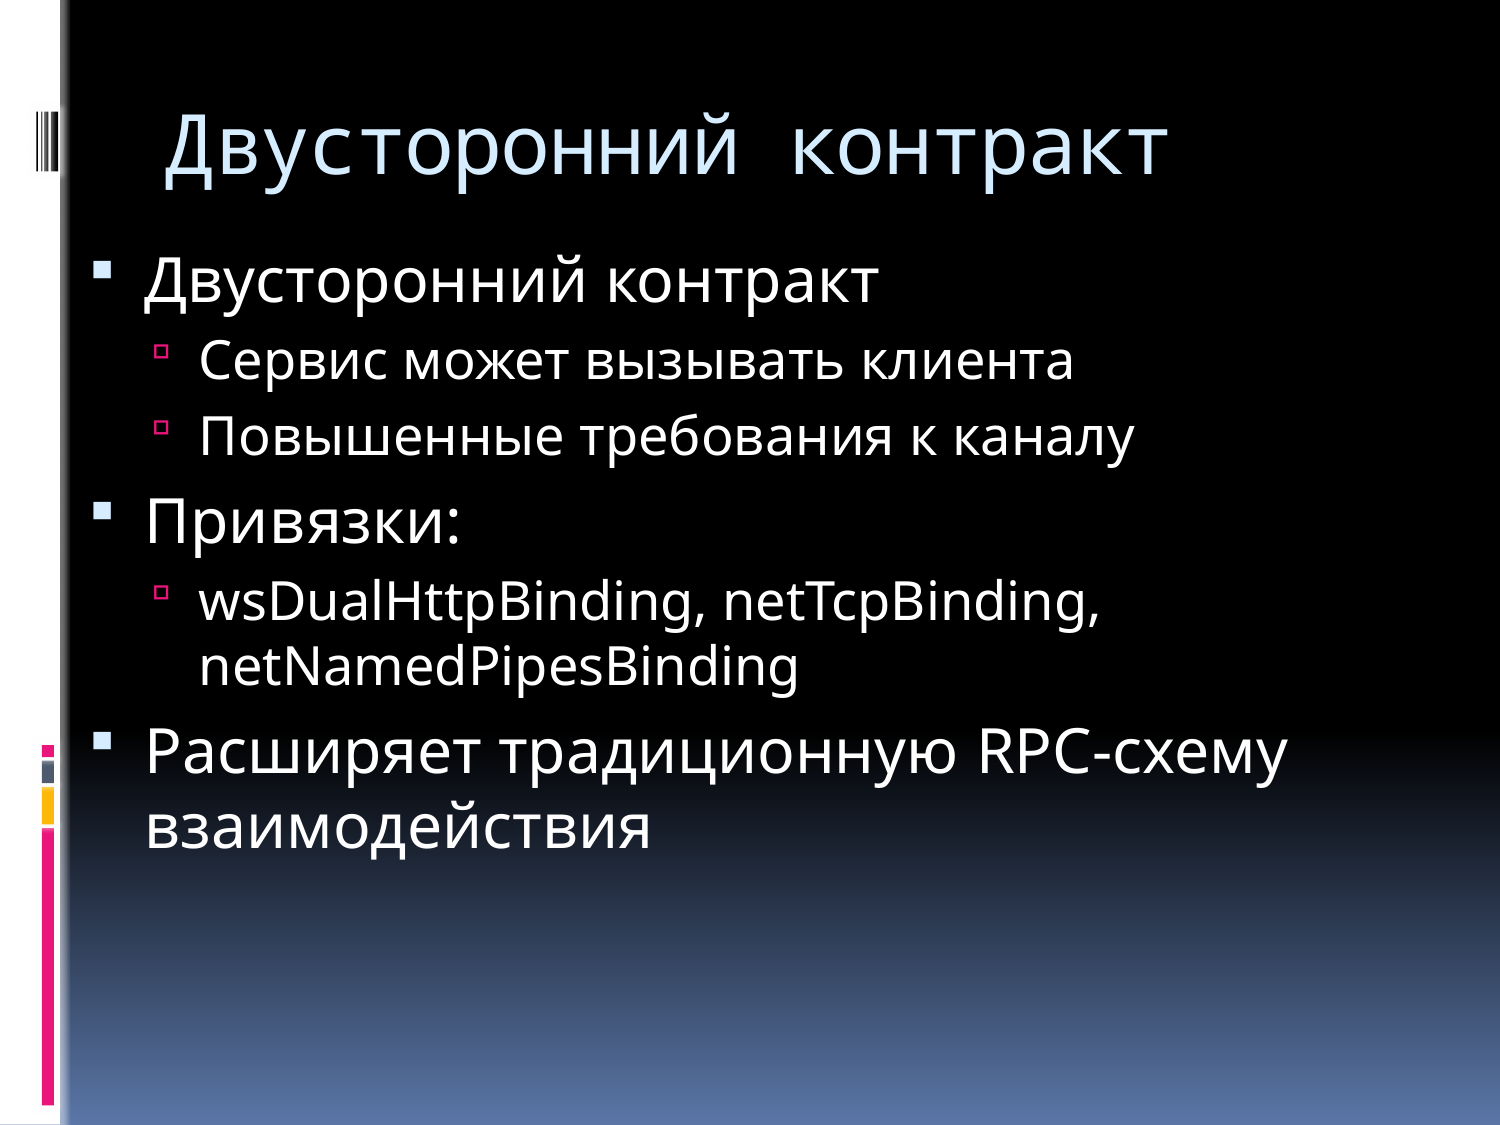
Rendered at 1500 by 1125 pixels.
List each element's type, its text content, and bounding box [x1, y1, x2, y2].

title Двусторонний контракт [150, 83, 1425, 232]
list Двусторонний контракт Сервис может вызывать клиента Повышенные требования к каналу Привязки: wsDualHttpBinding, netTcpBinding, netNamedPipesBinding Расширяет традиционную RPC-схему взаимодействия [62, 232, 1443, 905]
